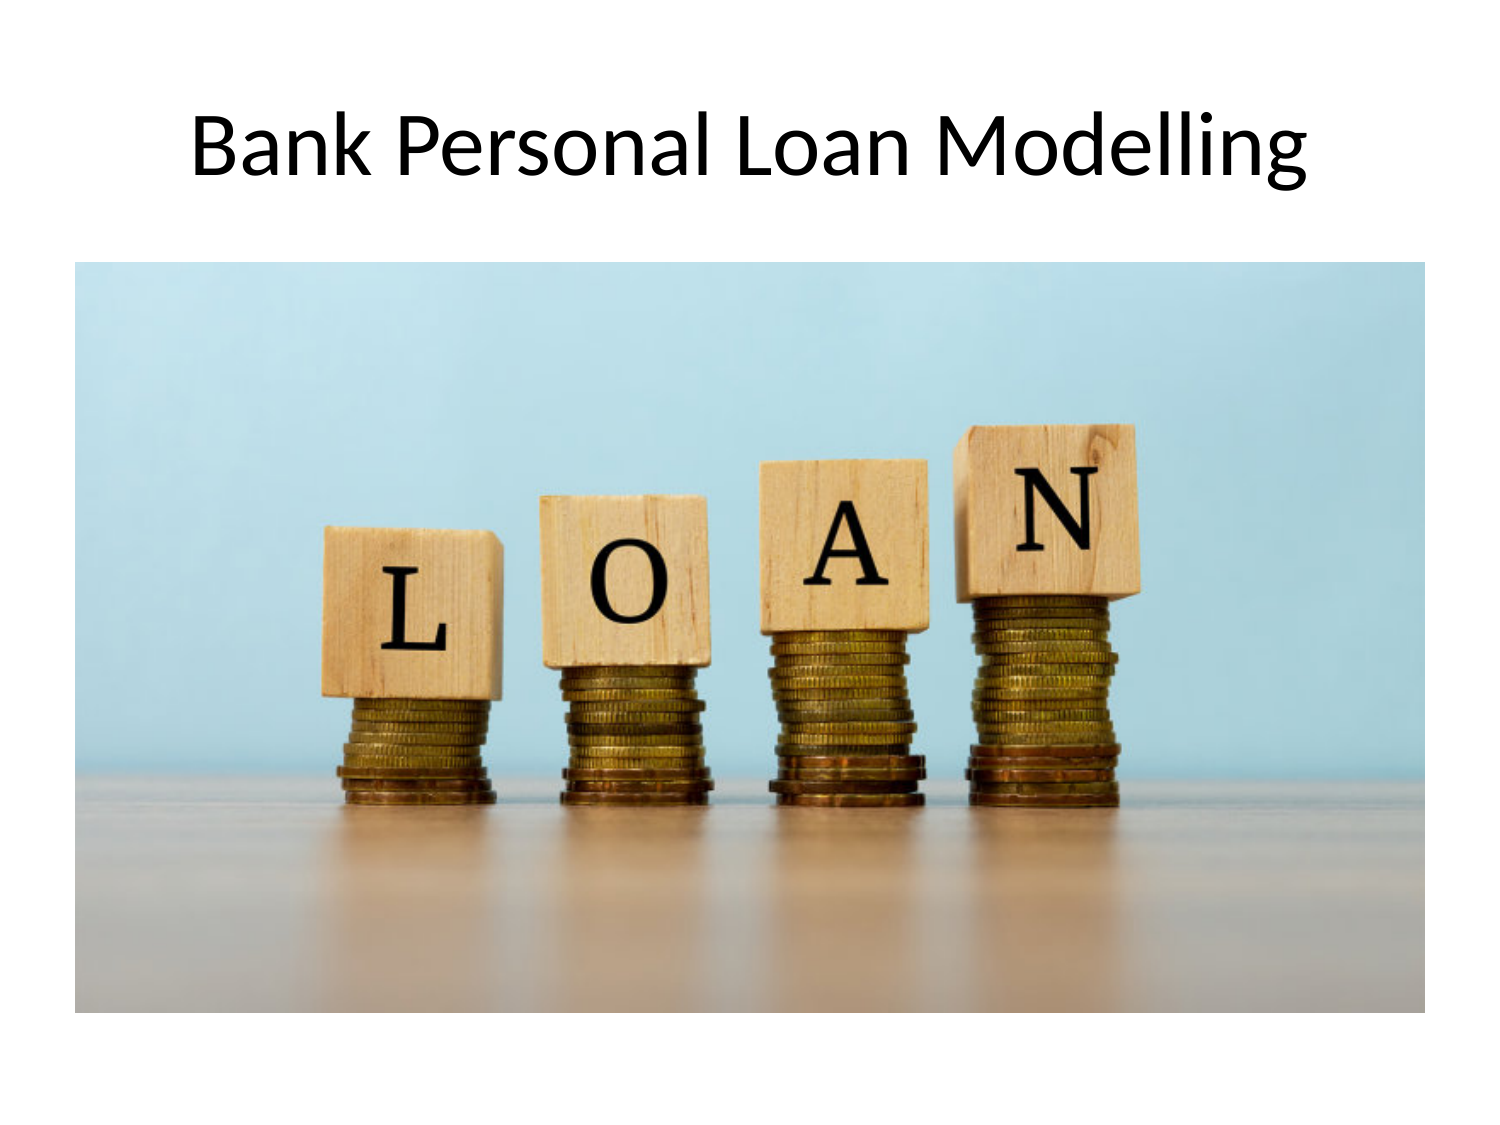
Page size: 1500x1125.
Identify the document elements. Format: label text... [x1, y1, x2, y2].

title Bank Personal Loan Modelling [75, 45, 1425, 233]
picture [74, 262, 1426, 1013]
